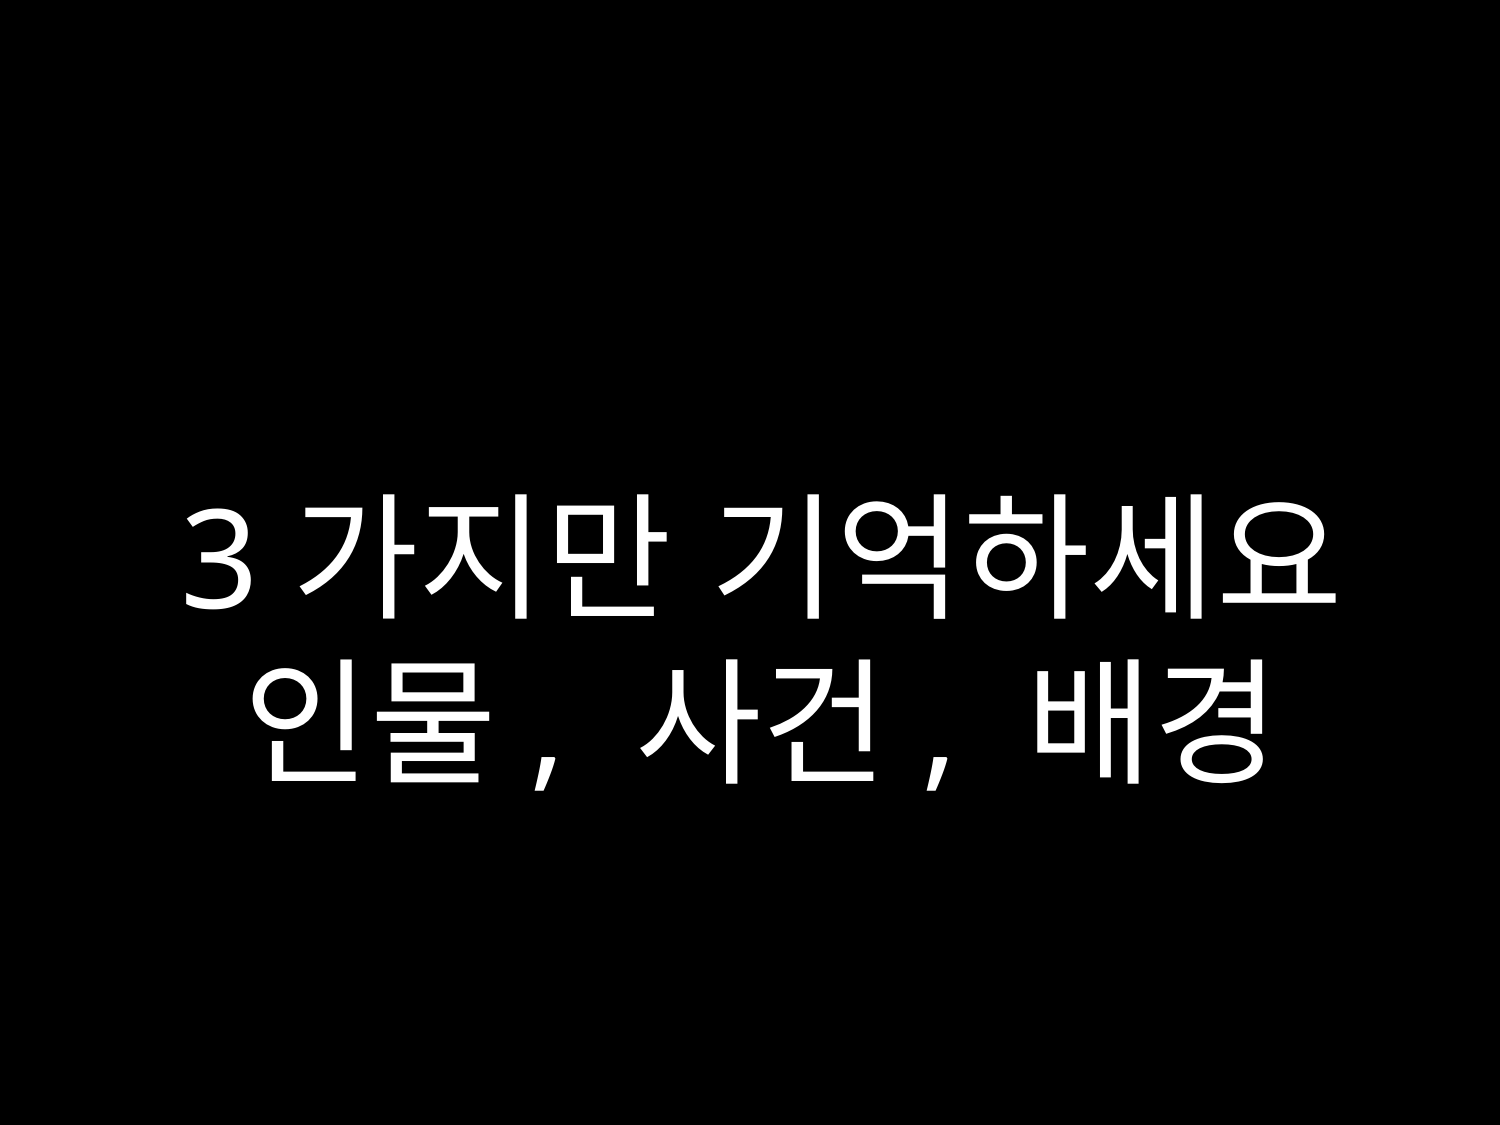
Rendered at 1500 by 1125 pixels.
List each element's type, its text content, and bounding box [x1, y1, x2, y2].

text_box 3가지만 기억하세요 인물, 사건, 배경 [135, 463, 1388, 808]
